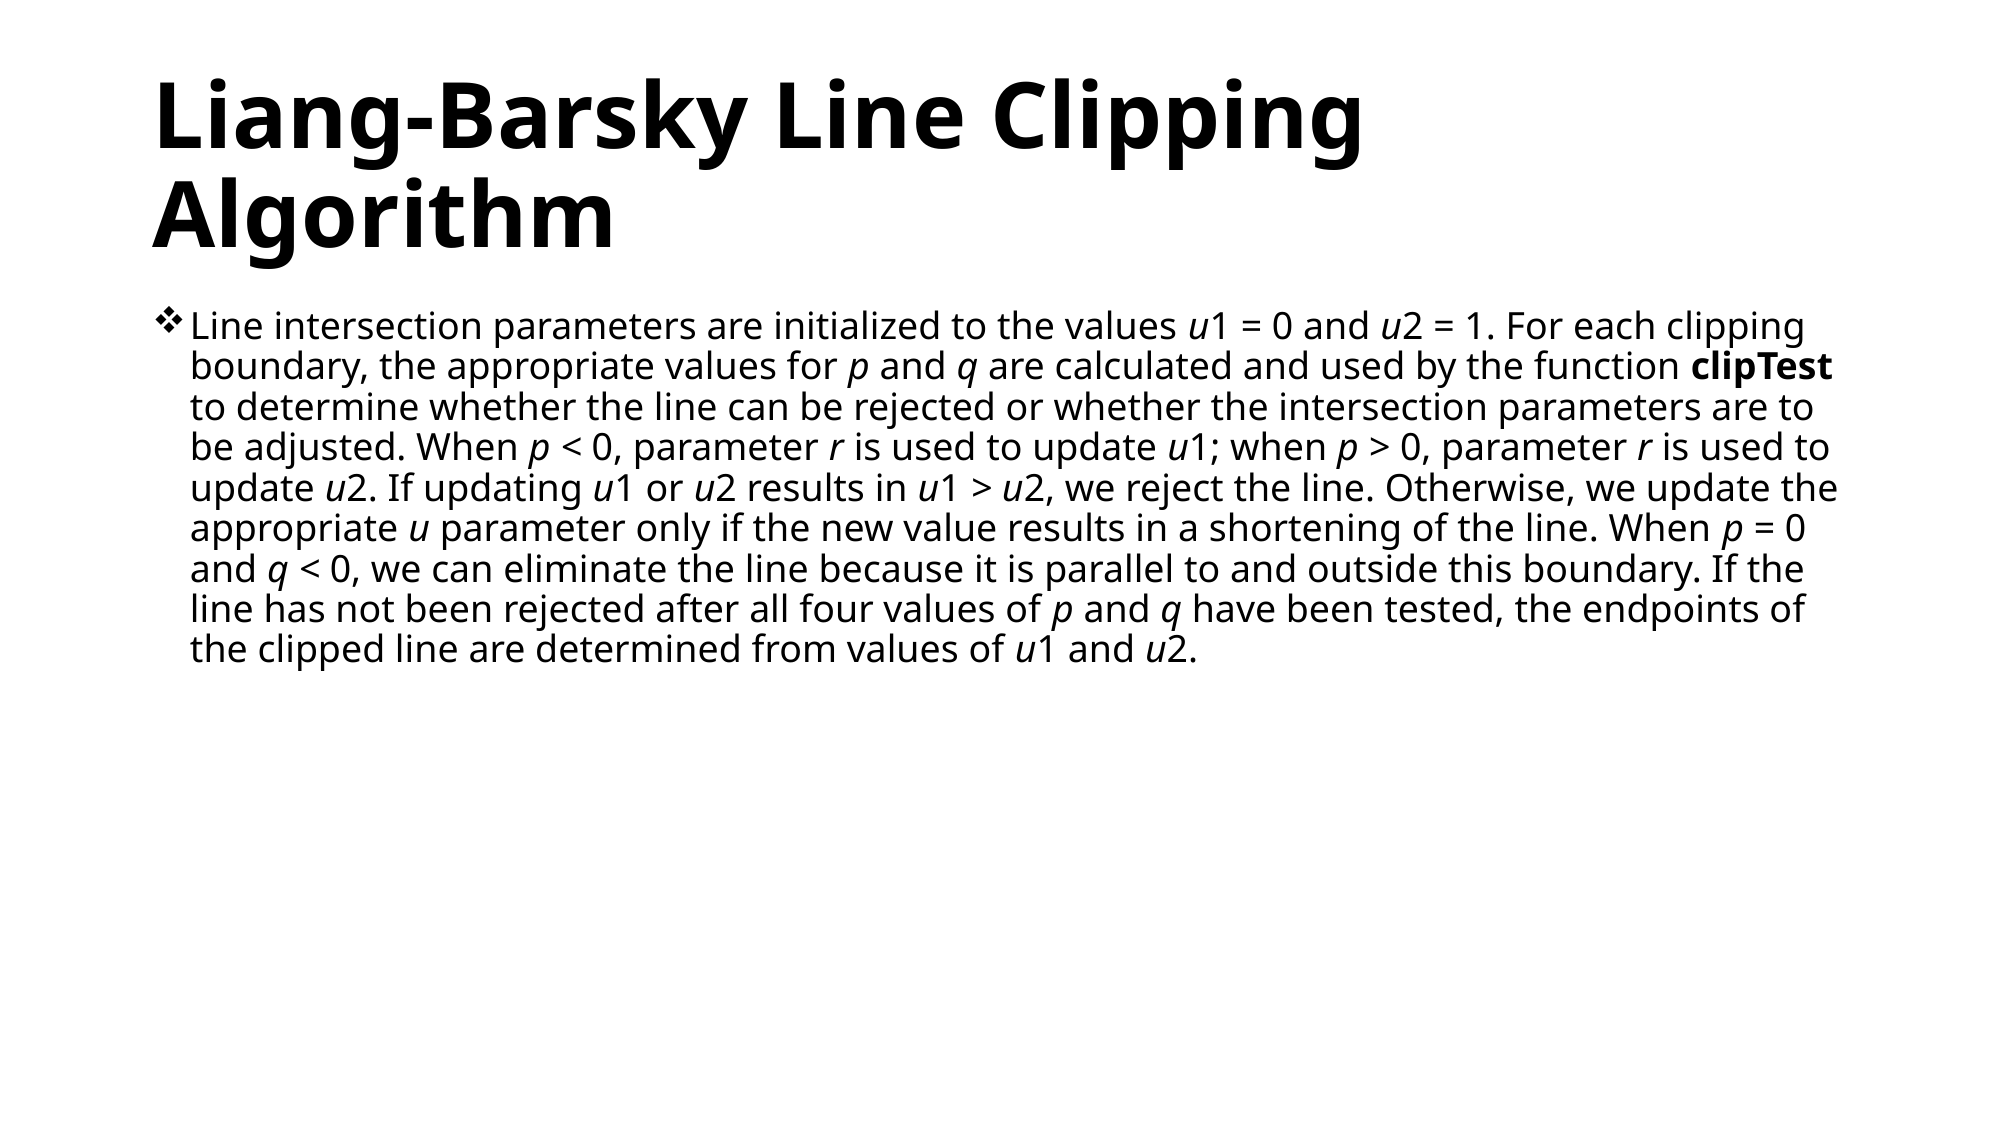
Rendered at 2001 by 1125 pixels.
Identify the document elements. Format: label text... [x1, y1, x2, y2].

list Line intersection parameters are initialized to the values u1 = 0 and u2 = 1. For each clipping boundary, the appropriate values for p and q are calculated and used by the function clipTest to determine whether the line can be rejected or whether the intersection parameters are to be adjusted. When p < 0, parameter r is used to update u1; when p > 0, parameter r is used to update u2. If updating u1 or u2 results in u1 > u2, we reject the line. Otherwise, we update the appropriate u parameter only if the new value results in a shortening of the line. When p = 0 and q < 0, we can eliminate the line because it is parallel to and outside this boundary. If the line has not been rejected after all four values of p and q have been tested, the endpoints of the clipped line are determined from values of u1 and u2. [137, 299, 1863, 1014]
title Liang-Barsky Line Clipping Algorithm [137, 59, 1863, 278]
